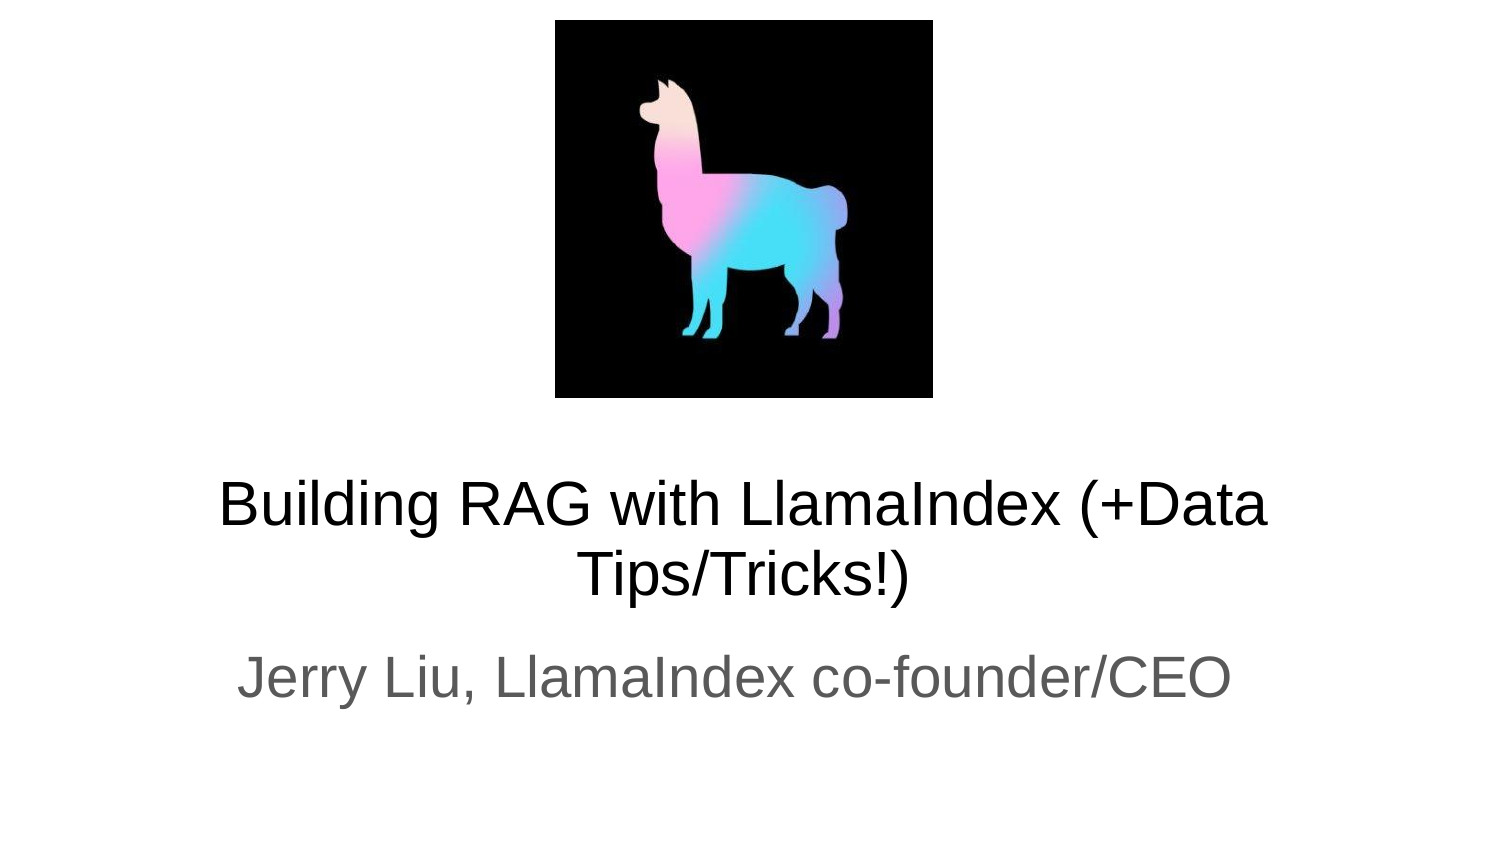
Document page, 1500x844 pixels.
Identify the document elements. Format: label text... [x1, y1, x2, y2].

title Building RAG with LlamaIndex (+Data Tips/Tricks!) [45, 287, 1443, 624]
picture [555, 19, 934, 398]
subtitle Jerry Liu, LlamaIndex co-founder/CEO [45, 629, 1443, 802]
